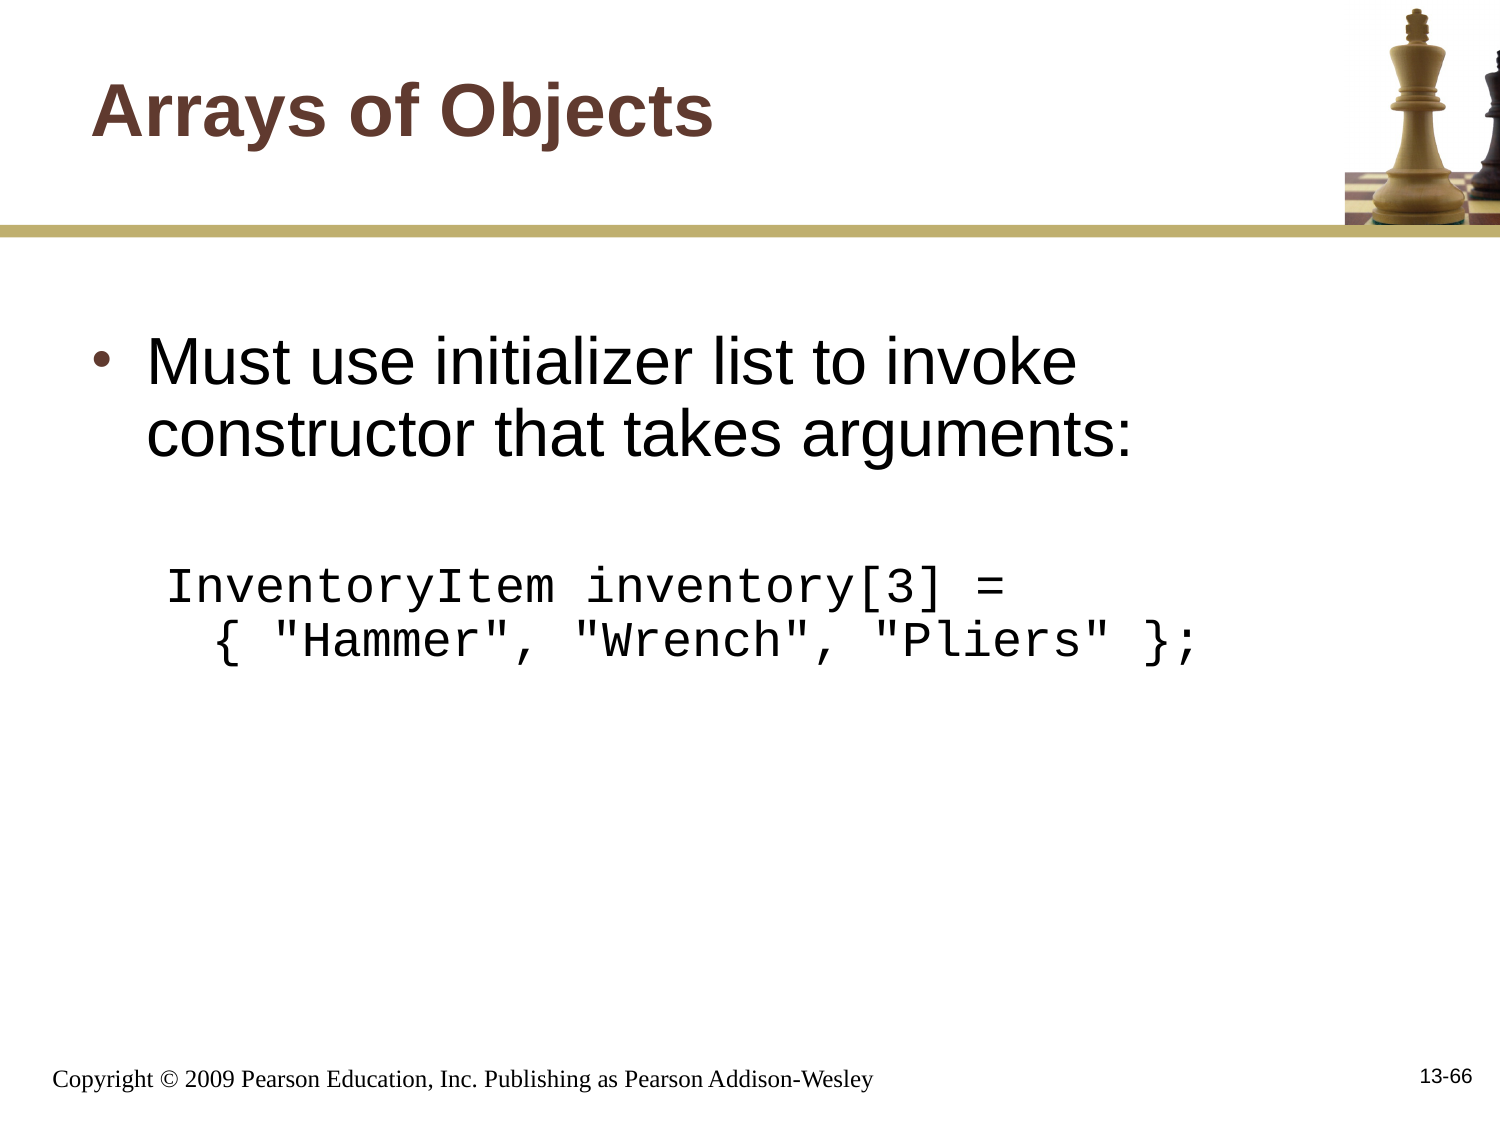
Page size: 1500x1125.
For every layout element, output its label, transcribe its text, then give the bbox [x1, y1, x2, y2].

title Arrays of Objects [75, 12, 1325, 200]
list Must use initializer list to invoke constructor that takes arguments: InventoryItem inventory[3] = { "Hammer", "Wrench", "Pliers" }; [75, 319, 1400, 934]
slide_number 13-66 [1175, 1037, 1488, 1113]
